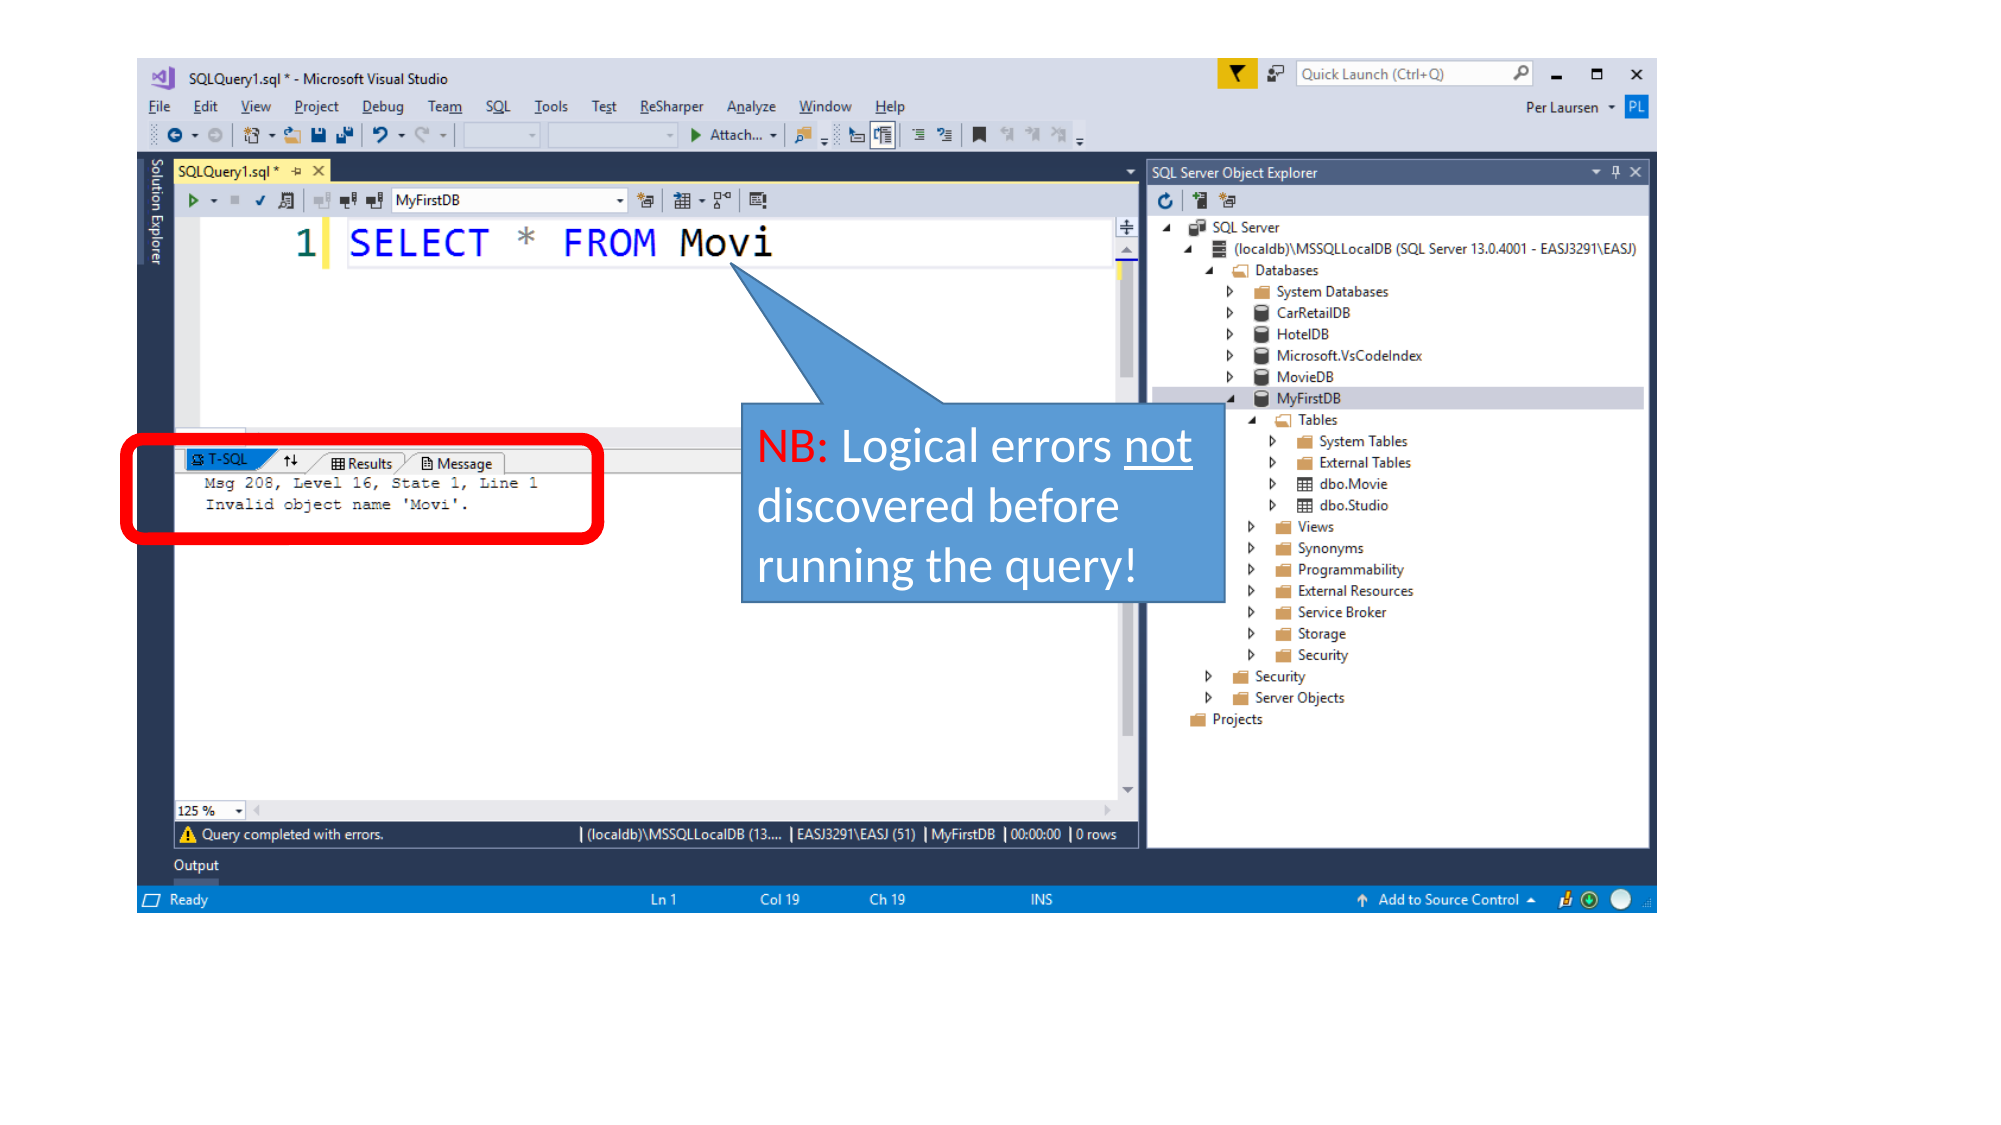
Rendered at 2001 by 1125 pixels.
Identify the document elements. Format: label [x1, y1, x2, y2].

picture [137, 58, 1657, 913]
text_box [125, 439, 137, 539]
